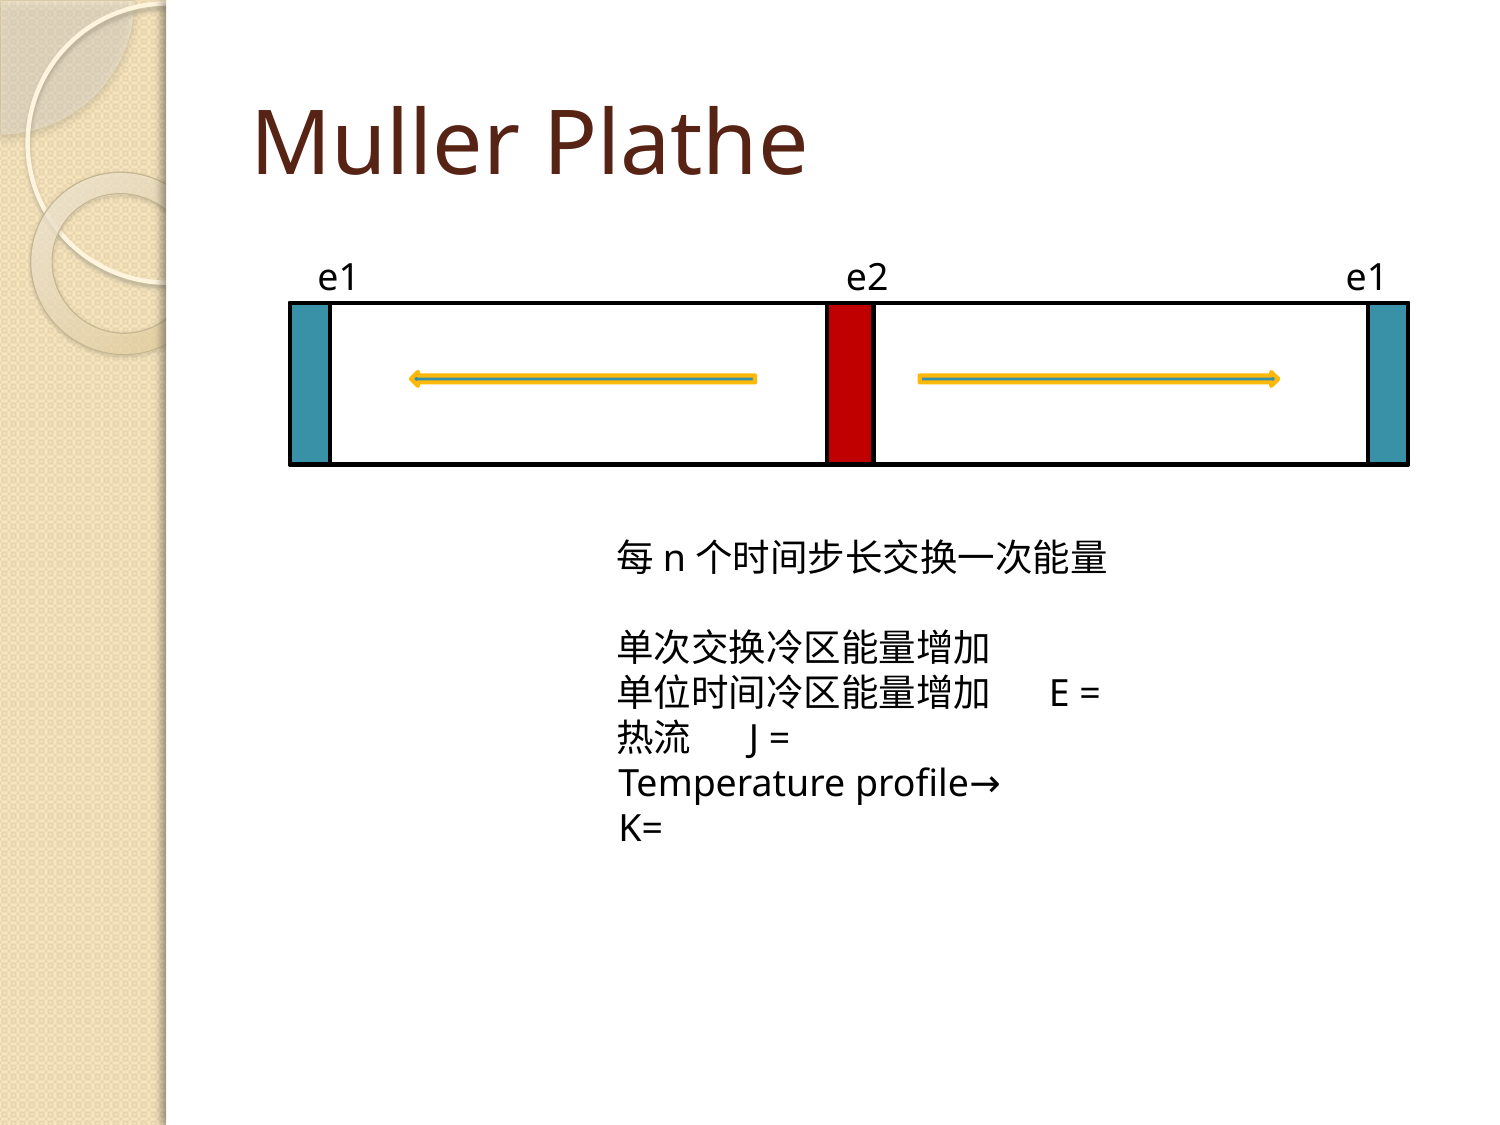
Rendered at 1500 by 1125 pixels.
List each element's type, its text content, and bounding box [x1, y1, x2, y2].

title Muller Plathe [235, 45, 1466, 233]
text_box e1 e2 e1 [302, 245, 1407, 299]
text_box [289, 302, 1409, 465]
